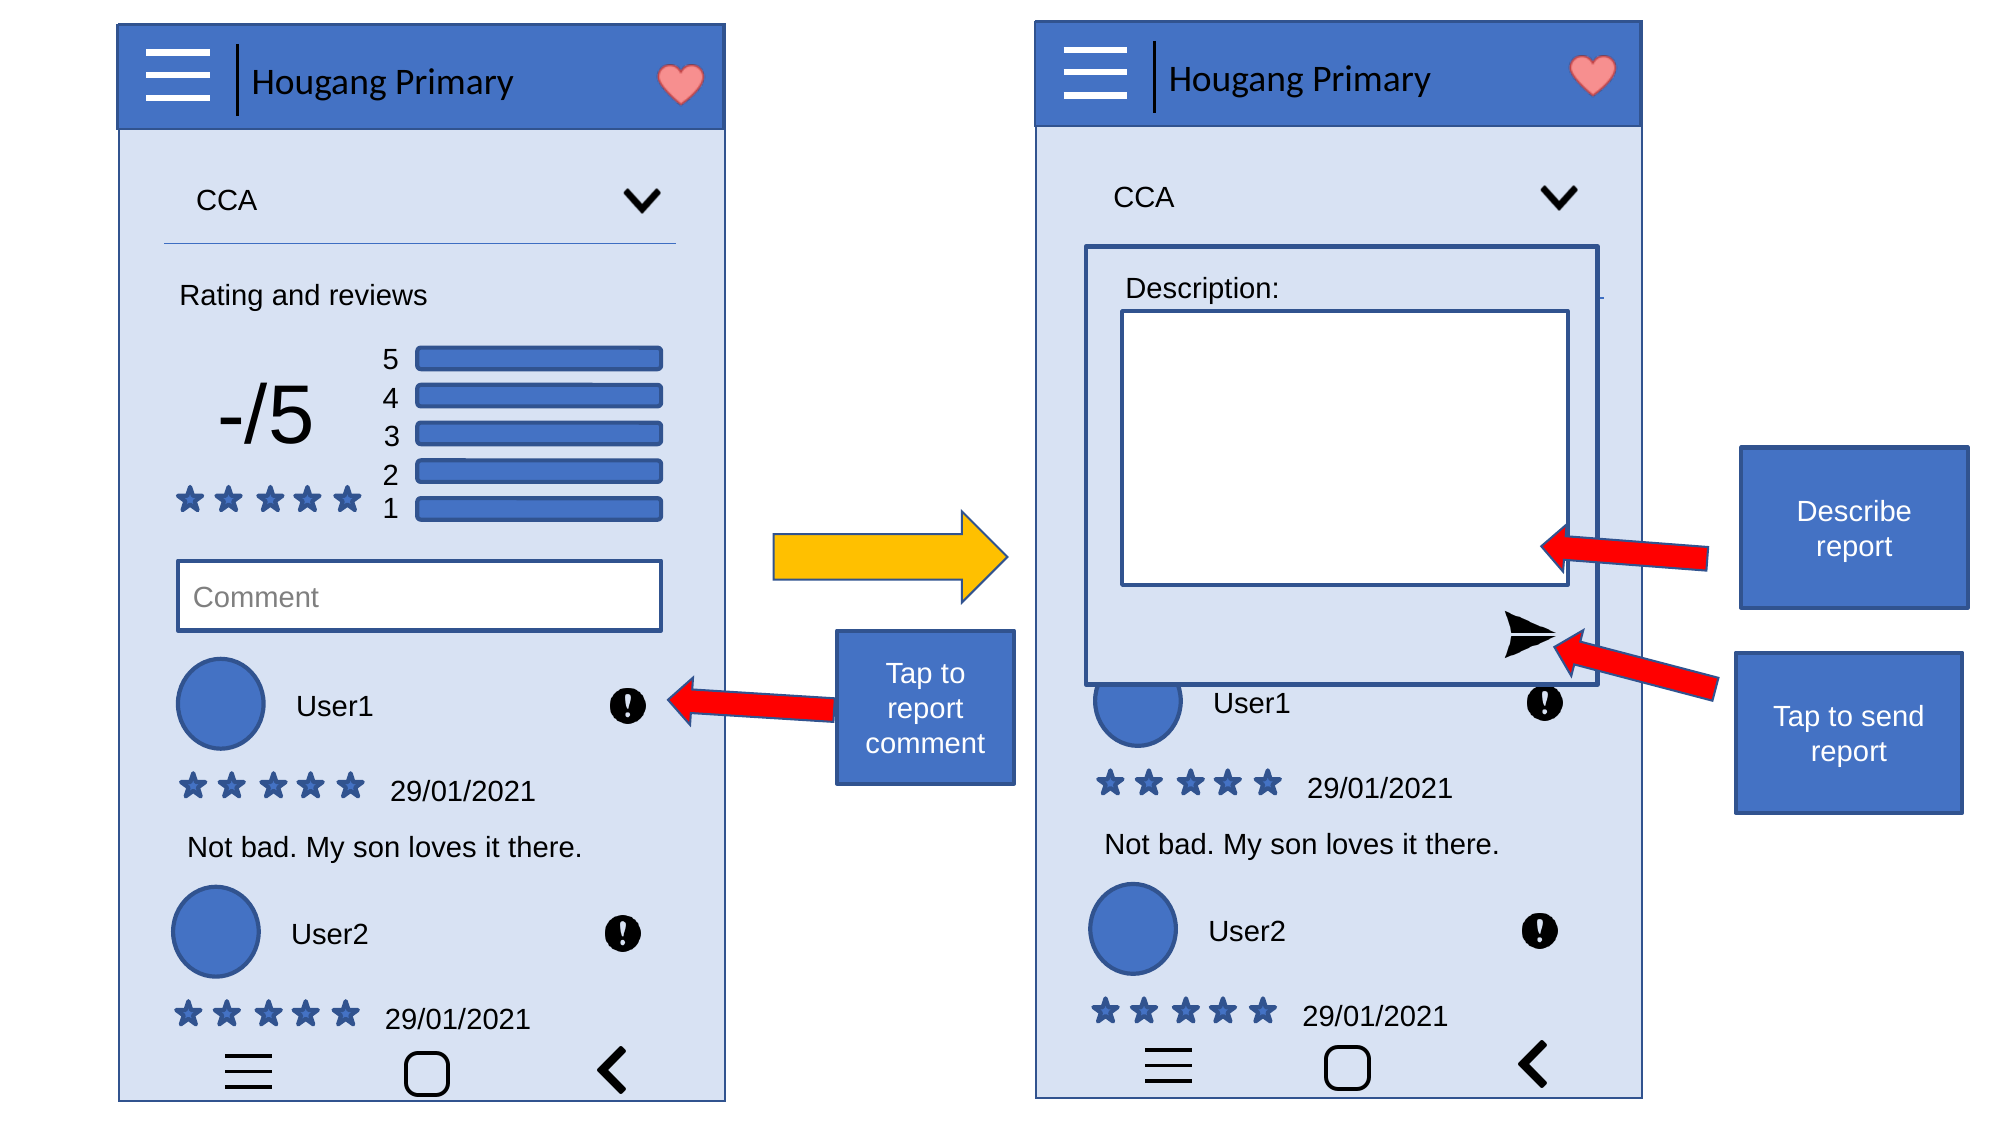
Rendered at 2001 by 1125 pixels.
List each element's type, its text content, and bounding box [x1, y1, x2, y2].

text_box [417, 498, 662, 520]
text_box -/5 [202, 352, 360, 468]
text_box [667, 677, 835, 725]
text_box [1085, 246, 1605, 686]
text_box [1093, 998, 1276, 1022]
picture [653, 59, 708, 114]
text_box [173, 886, 259, 977]
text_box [1034, 21, 1672, 127]
text_box CCA [181, 173, 626, 224]
text_box User2 [1193, 904, 1471, 955]
picture [1536, 175, 1582, 218]
picture [1565, 50, 1620, 104]
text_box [171, 658, 656, 872]
text_box 3 [369, 409, 409, 460]
text_box [417, 347, 662, 370]
text_box Rating and reviews [164, 269, 573, 320]
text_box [1137, 1034, 1559, 1099]
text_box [175, 1000, 359, 1025]
text_box [1090, 883, 1176, 974]
text_box Describe report [1741, 447, 1968, 608]
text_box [217, 1040, 639, 1104]
text_box Comment [177, 560, 662, 631]
text_box [1609, 539, 1709, 571]
text_box 2 [367, 448, 407, 499]
text_box [773, 511, 1008, 603]
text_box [177, 486, 360, 511]
text_box [1036, 135, 1642, 1098]
text_box CCA [1098, 171, 1543, 221]
picture [619, 178, 665, 221]
text_box 29/01/2021 [1287, 990, 1485, 1033]
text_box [117, 24, 754, 130]
text_box 29/01/2021 [370, 993, 567, 1039]
picture [1520, 910, 1559, 950]
text_box [417, 384, 662, 407]
text_box [1609, 649, 1719, 701]
text_box User2 [276, 907, 554, 958]
text_box [119, 138, 725, 1101]
text_box 5 [367, 333, 407, 371]
text_box Tap to report comment [837, 630, 1015, 784]
text_box 1 [367, 499, 407, 532]
picture [603, 913, 642, 953]
text_box 4 [367, 371, 407, 422]
text_box Tap to send report [1735, 652, 1963, 813]
text_box [417, 422, 662, 445]
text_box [1089, 694, 1573, 869]
text_box [417, 460, 662, 482]
